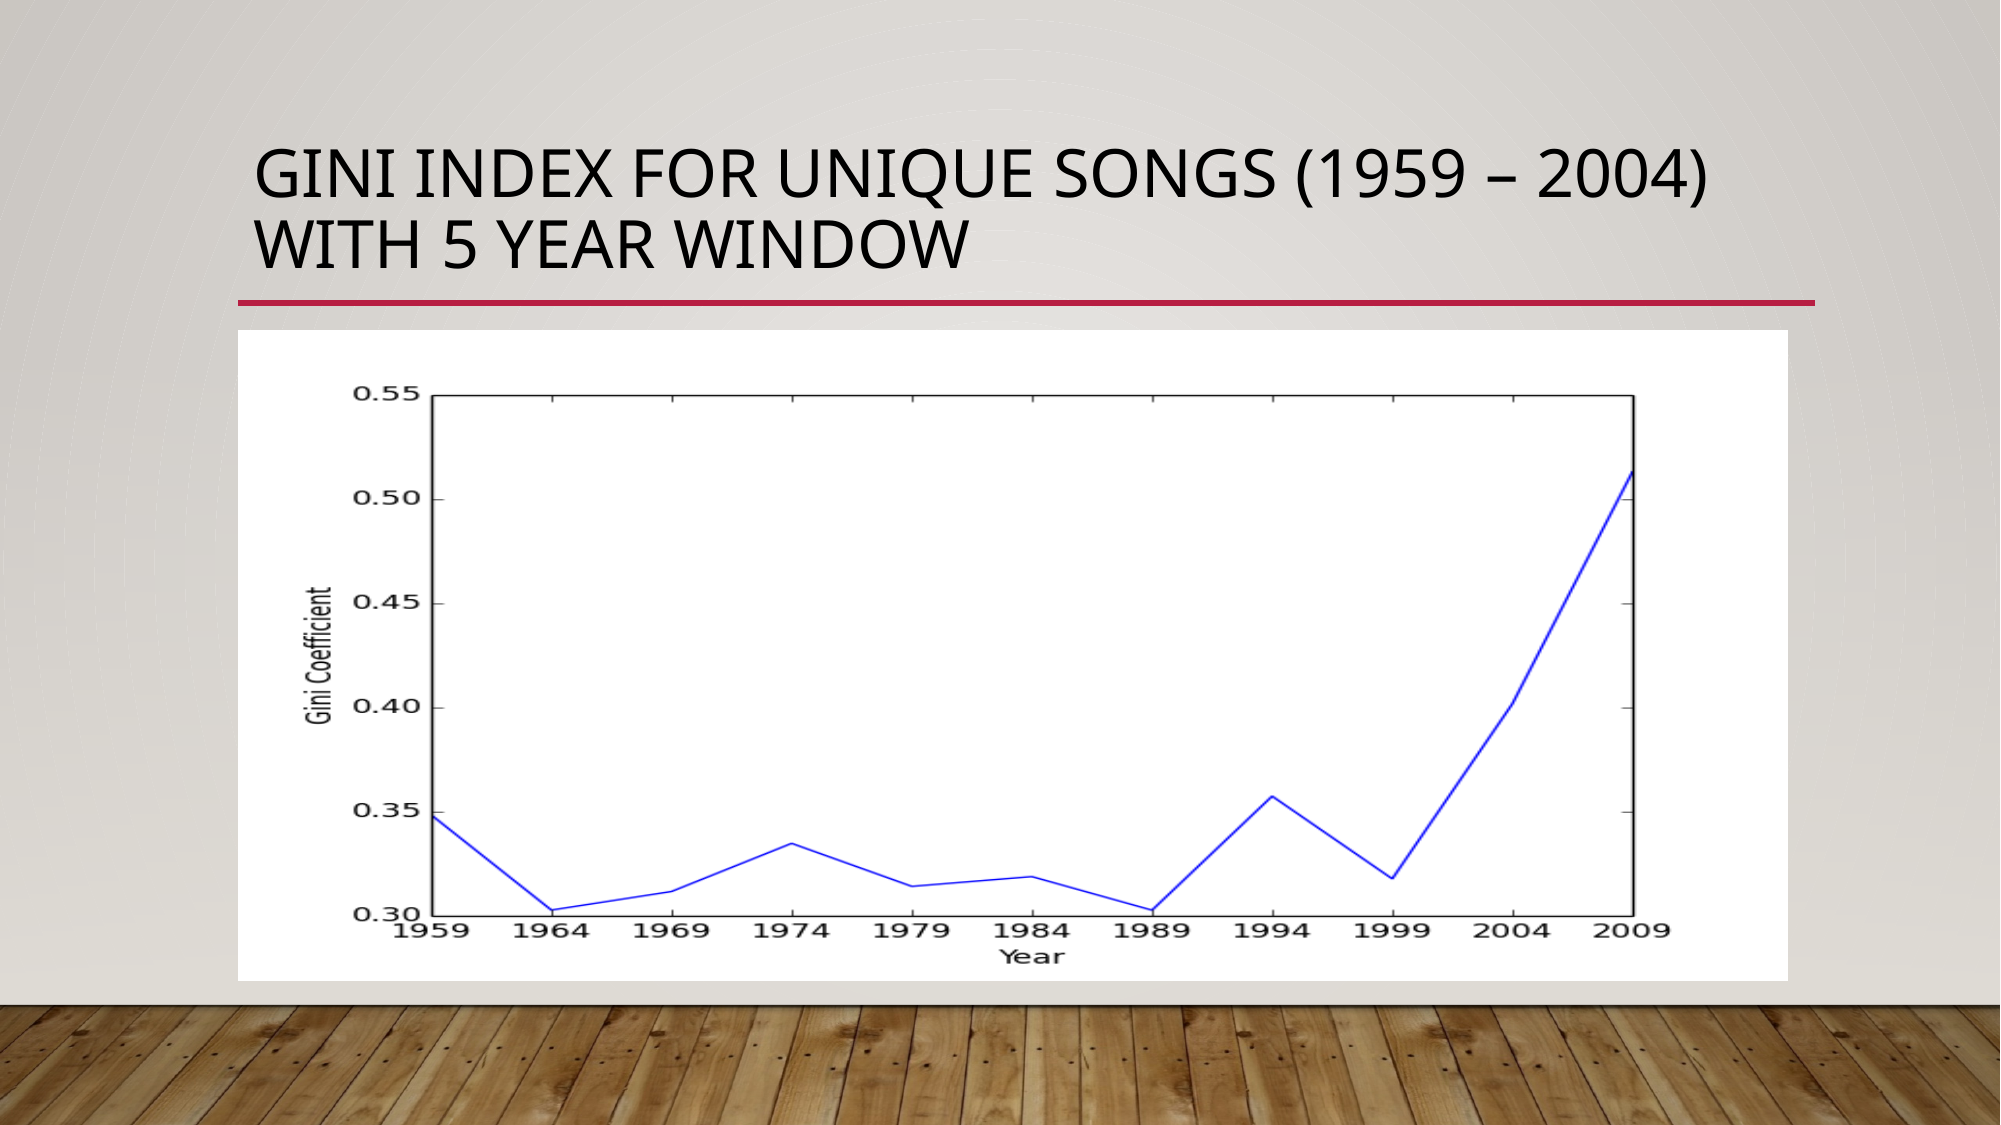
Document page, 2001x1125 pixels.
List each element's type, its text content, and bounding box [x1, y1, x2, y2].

picture [0, 1005, 2000, 1125]
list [237, 330, 1788, 981]
title Gini index for Unique songs (1959 – 2004) with 5 year window [238, 131, 1814, 305]
